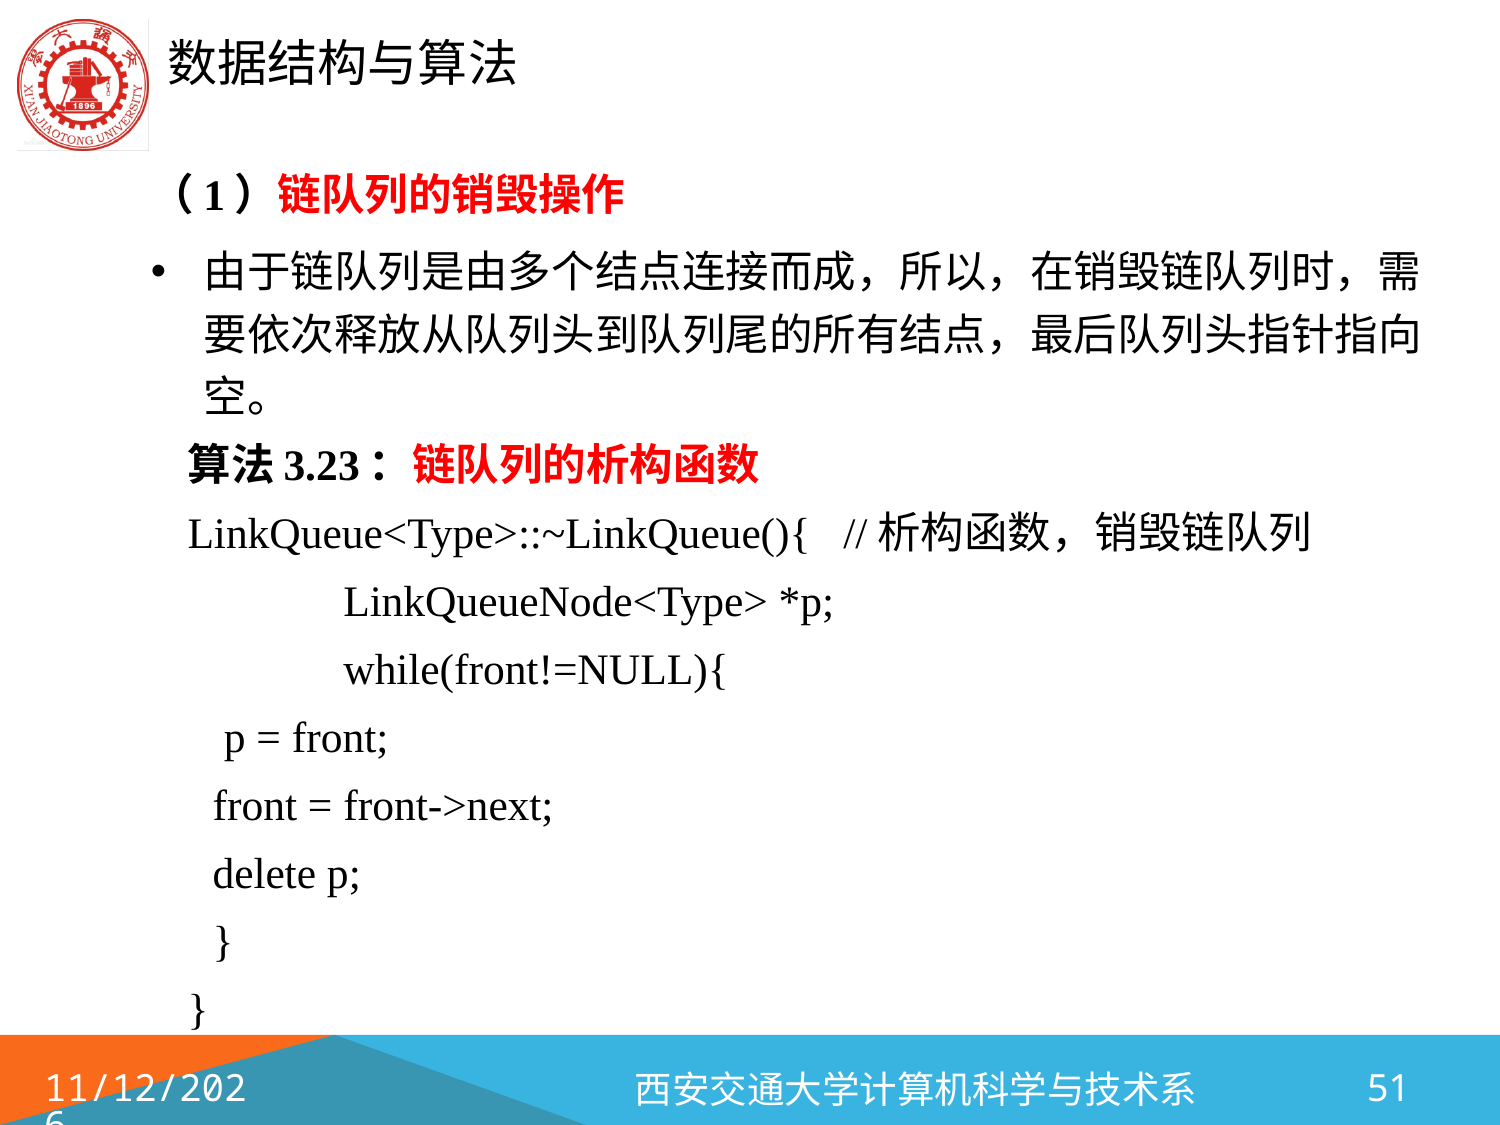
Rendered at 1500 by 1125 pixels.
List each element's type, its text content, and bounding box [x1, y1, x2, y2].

list （1）链队列的销毁操作 由于链队列是由多个结点连接而成，所以，在销毁链队列时，需要依次释放从队列头到队列尾的所有结点，最后队列头指针指向空。 算法3.23：链队列的析构函数 LinkQueue<Type>::~LinkQueue(){ //析构函数，销毁链队列 LinkQueueNode<Type> *p; while(front!=NULL){ p = front; front = front->next; delete p; } } [135, 149, 1459, 1047]
picture [17, 19, 149, 151]
